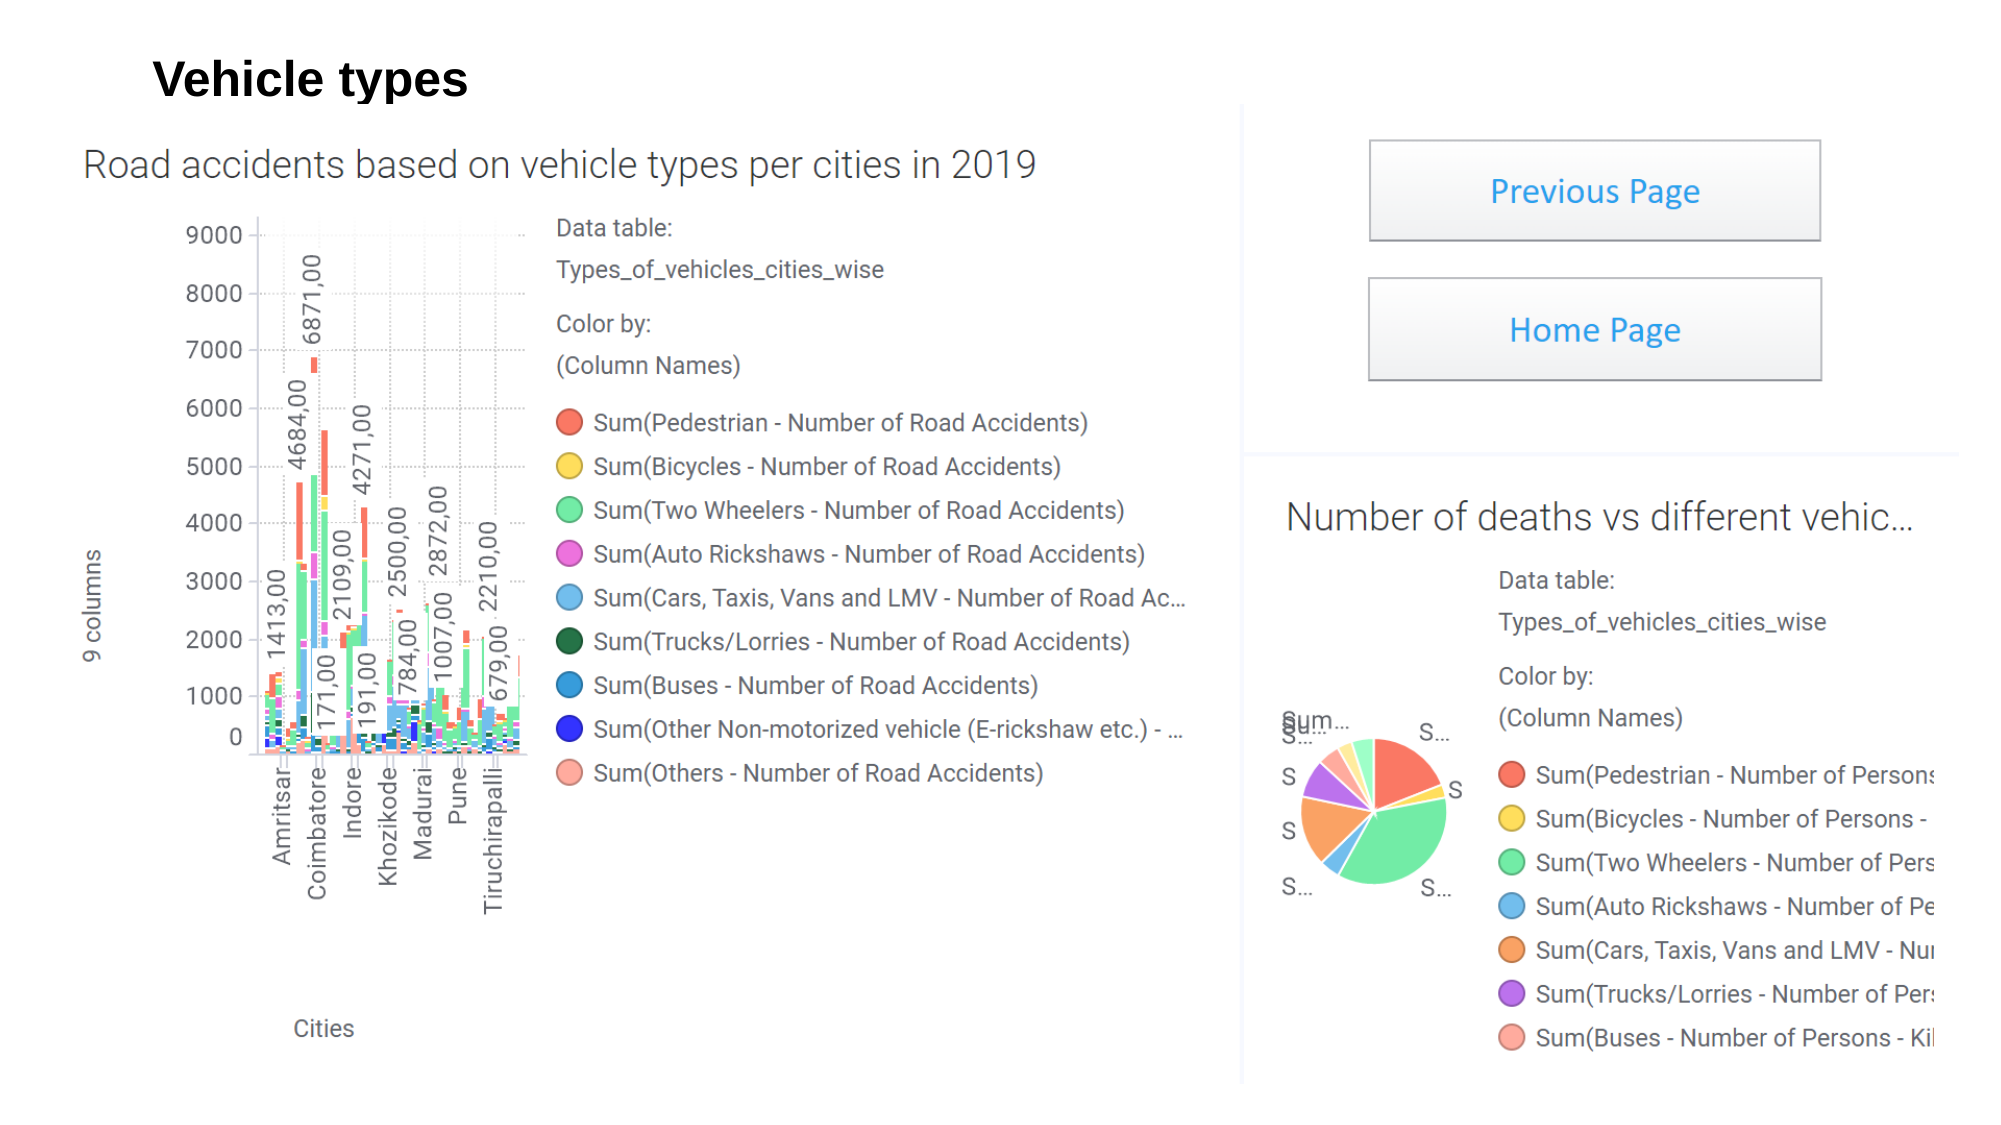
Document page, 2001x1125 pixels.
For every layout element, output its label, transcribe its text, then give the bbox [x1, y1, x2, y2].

picture [41, 104, 1959, 1084]
title Vehicle types [137, 59, 1863, 102]
